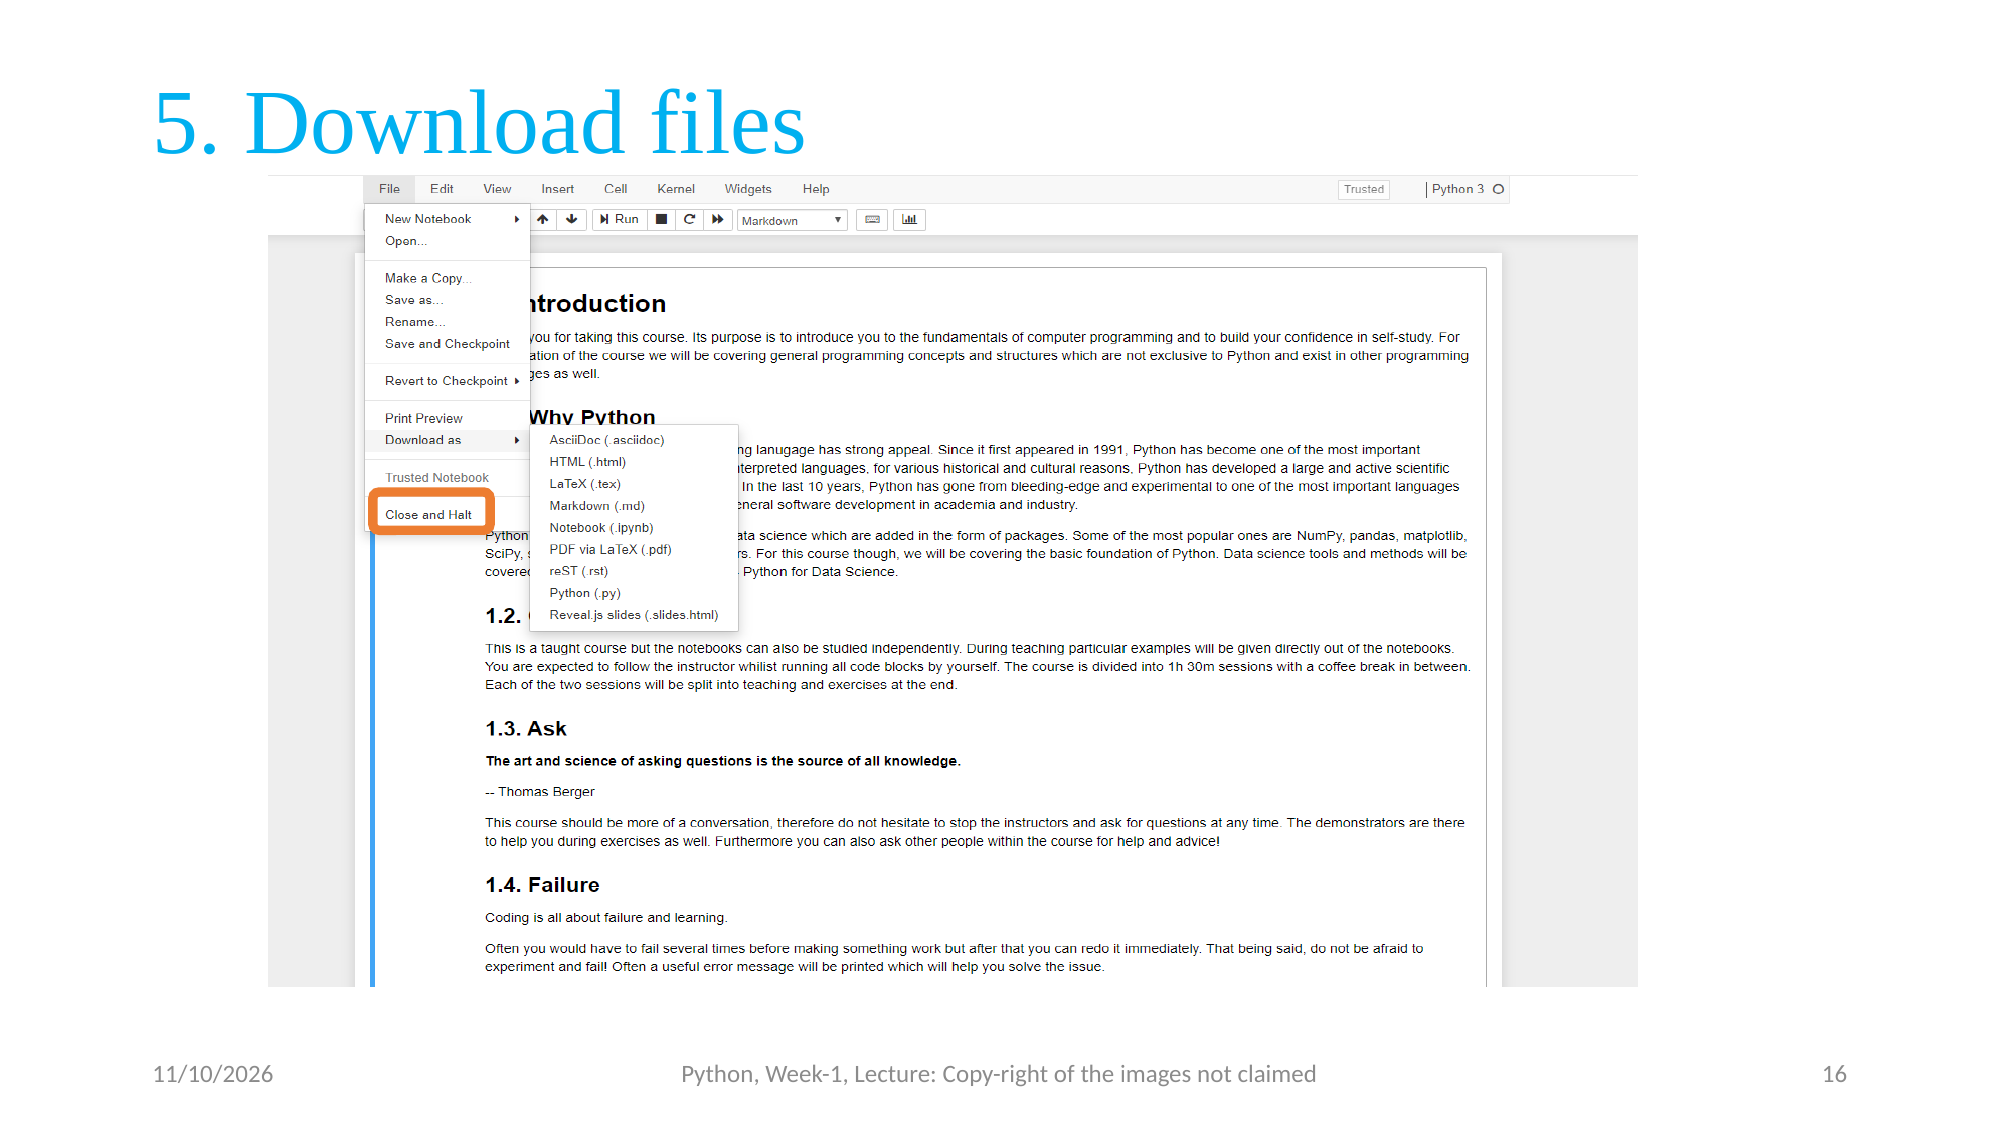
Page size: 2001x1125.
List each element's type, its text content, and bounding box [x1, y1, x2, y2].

title 5. Download files [137, 14, 1863, 233]
footer Python, Week-1, Lecture: Copy-right of the images not claimed [662, 1042, 1338, 1103]
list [268, 172, 1638, 987]
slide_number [137, 1042, 588, 1103]
slide_number 16 [1412, 1042, 1863, 1103]
